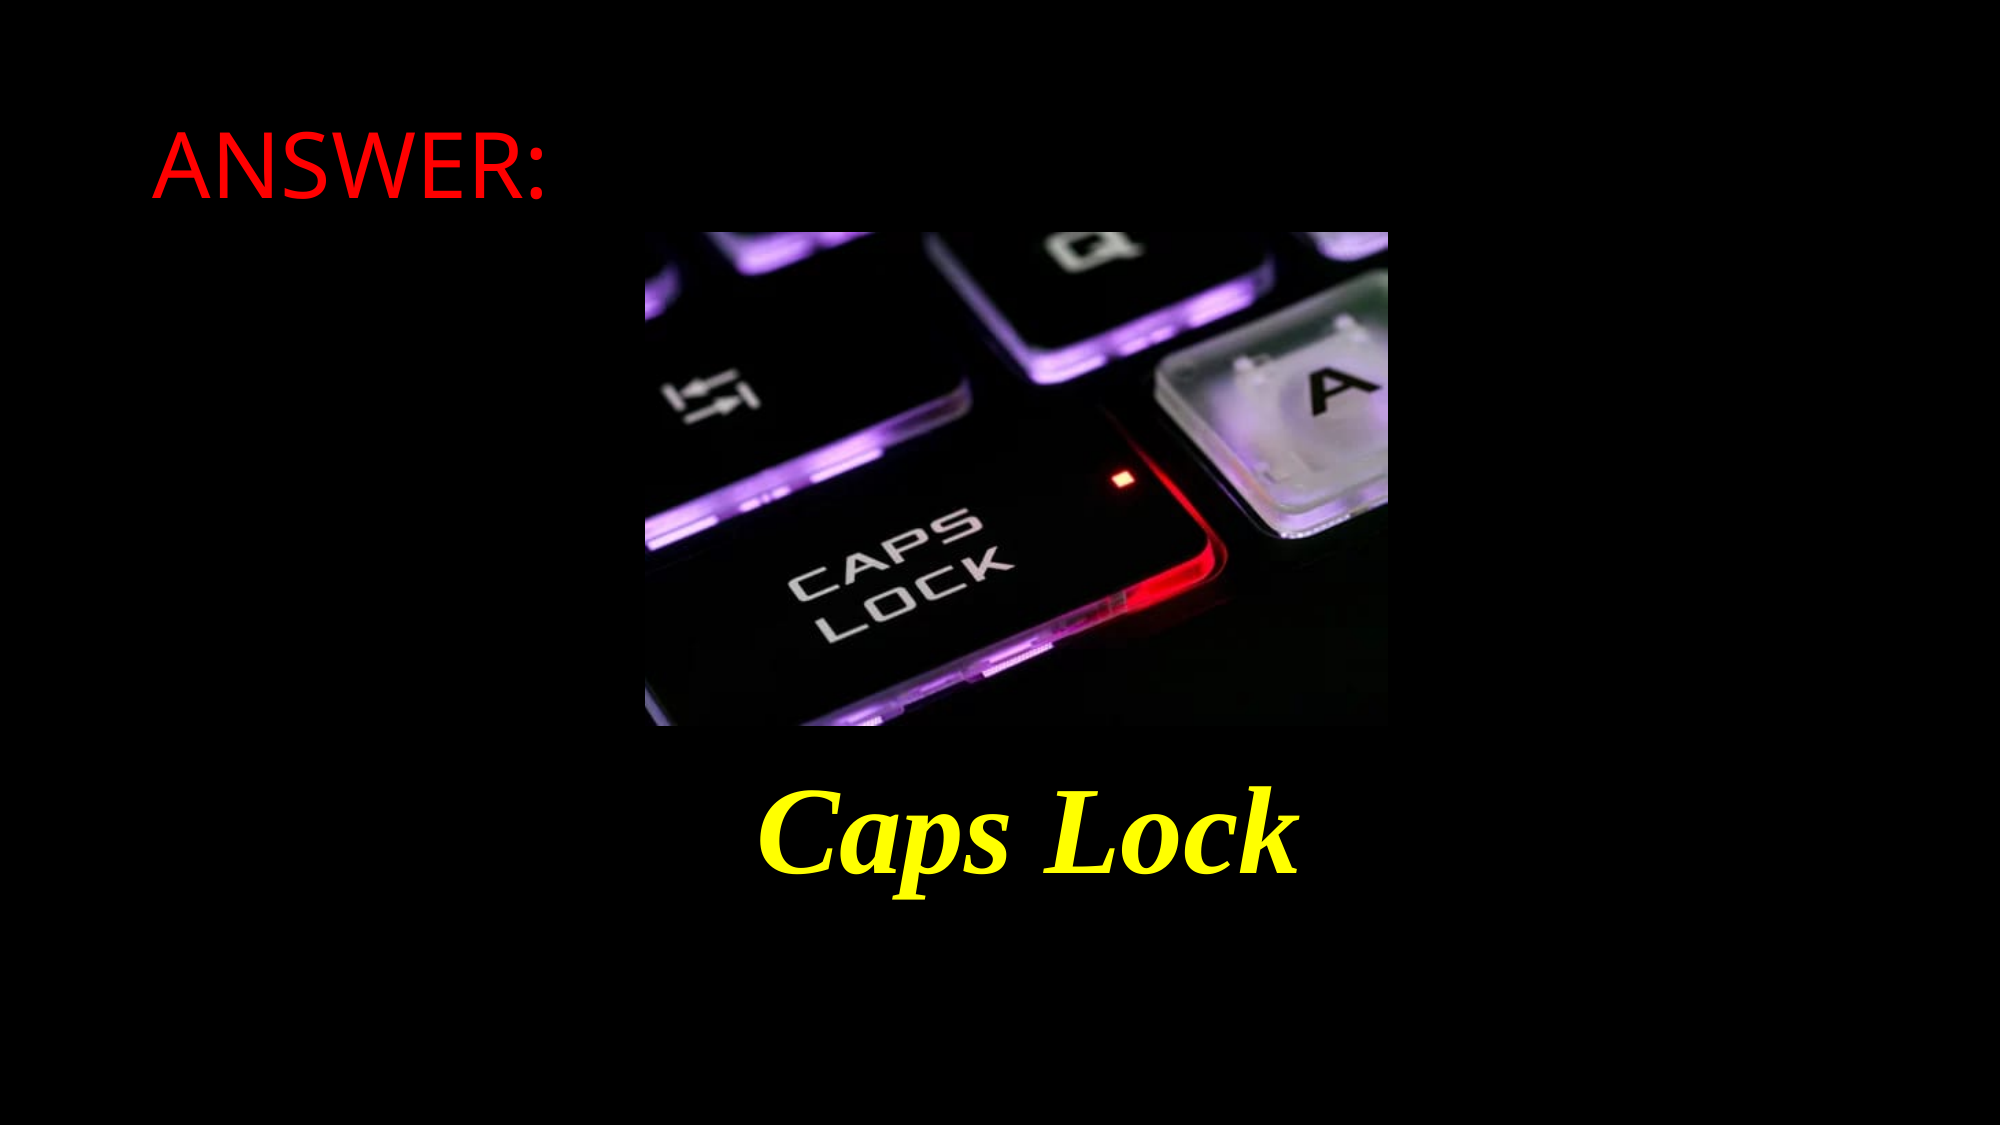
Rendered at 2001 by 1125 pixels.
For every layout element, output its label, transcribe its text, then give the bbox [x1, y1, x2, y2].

title ANSWER: [137, 59, 1863, 278]
list Caps Lock [385, 656, 1661, 1010]
picture [645, 232, 1389, 726]
